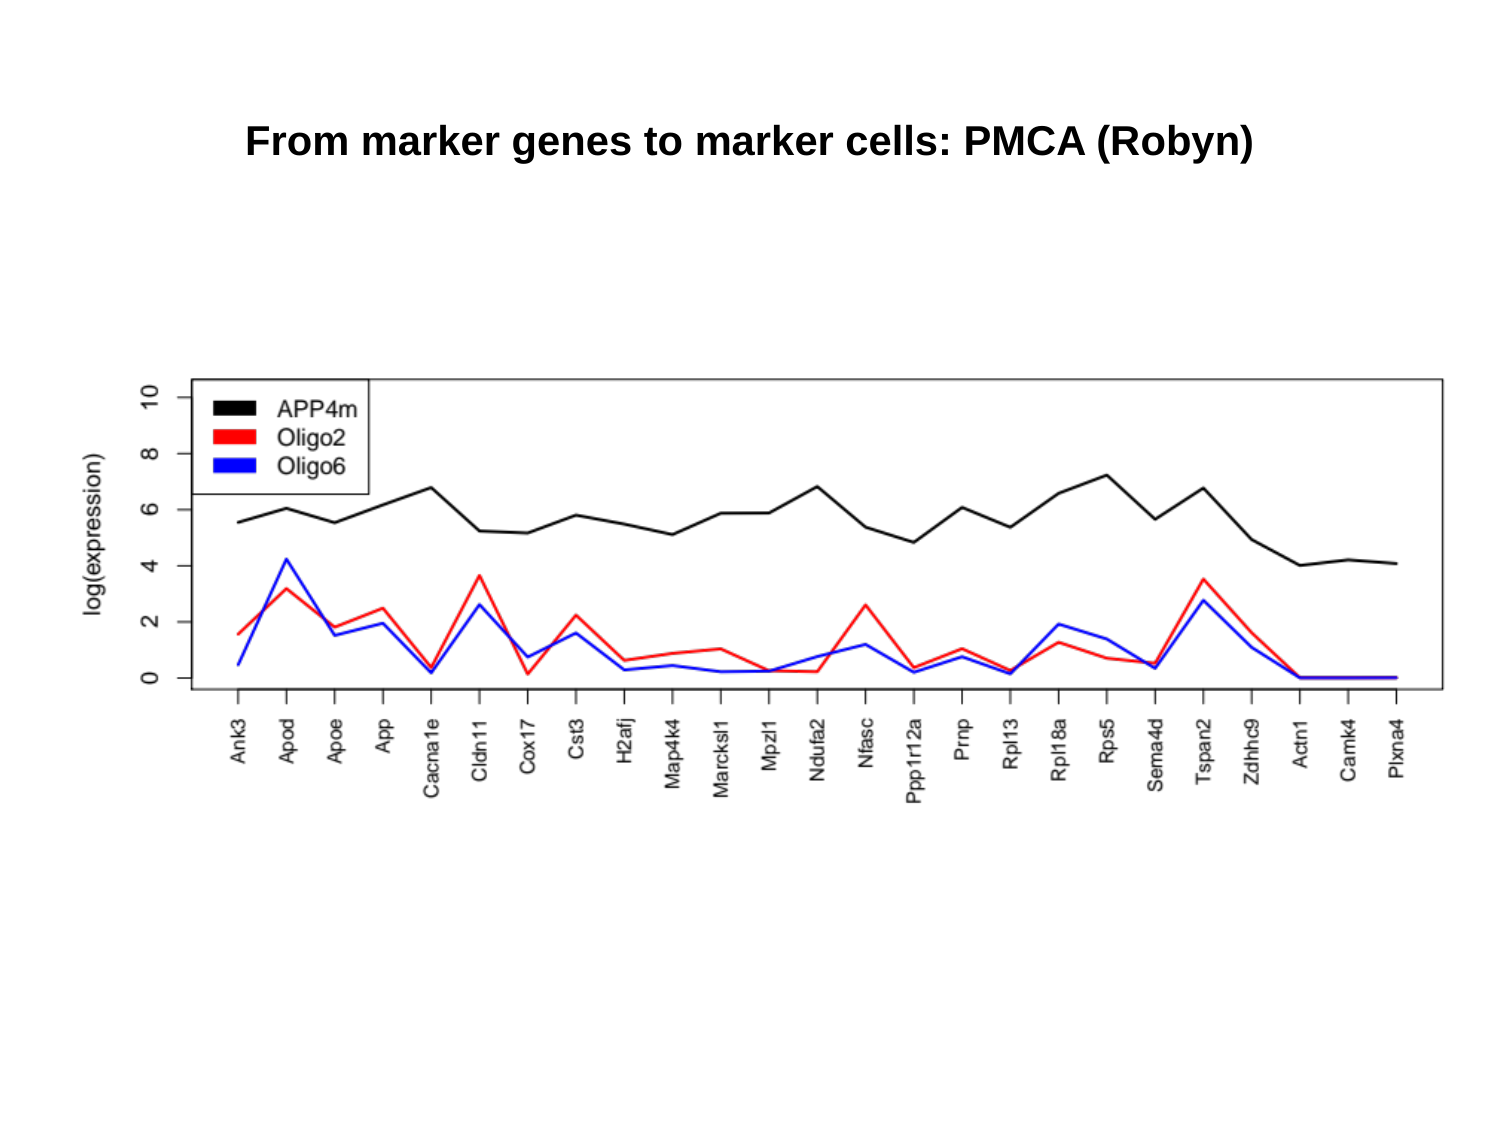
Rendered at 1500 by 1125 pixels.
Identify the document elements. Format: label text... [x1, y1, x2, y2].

picture [74, 262, 1500, 833]
title From marker genes to marker cells: PMCA (Robyn) [75, 45, 1425, 233]
